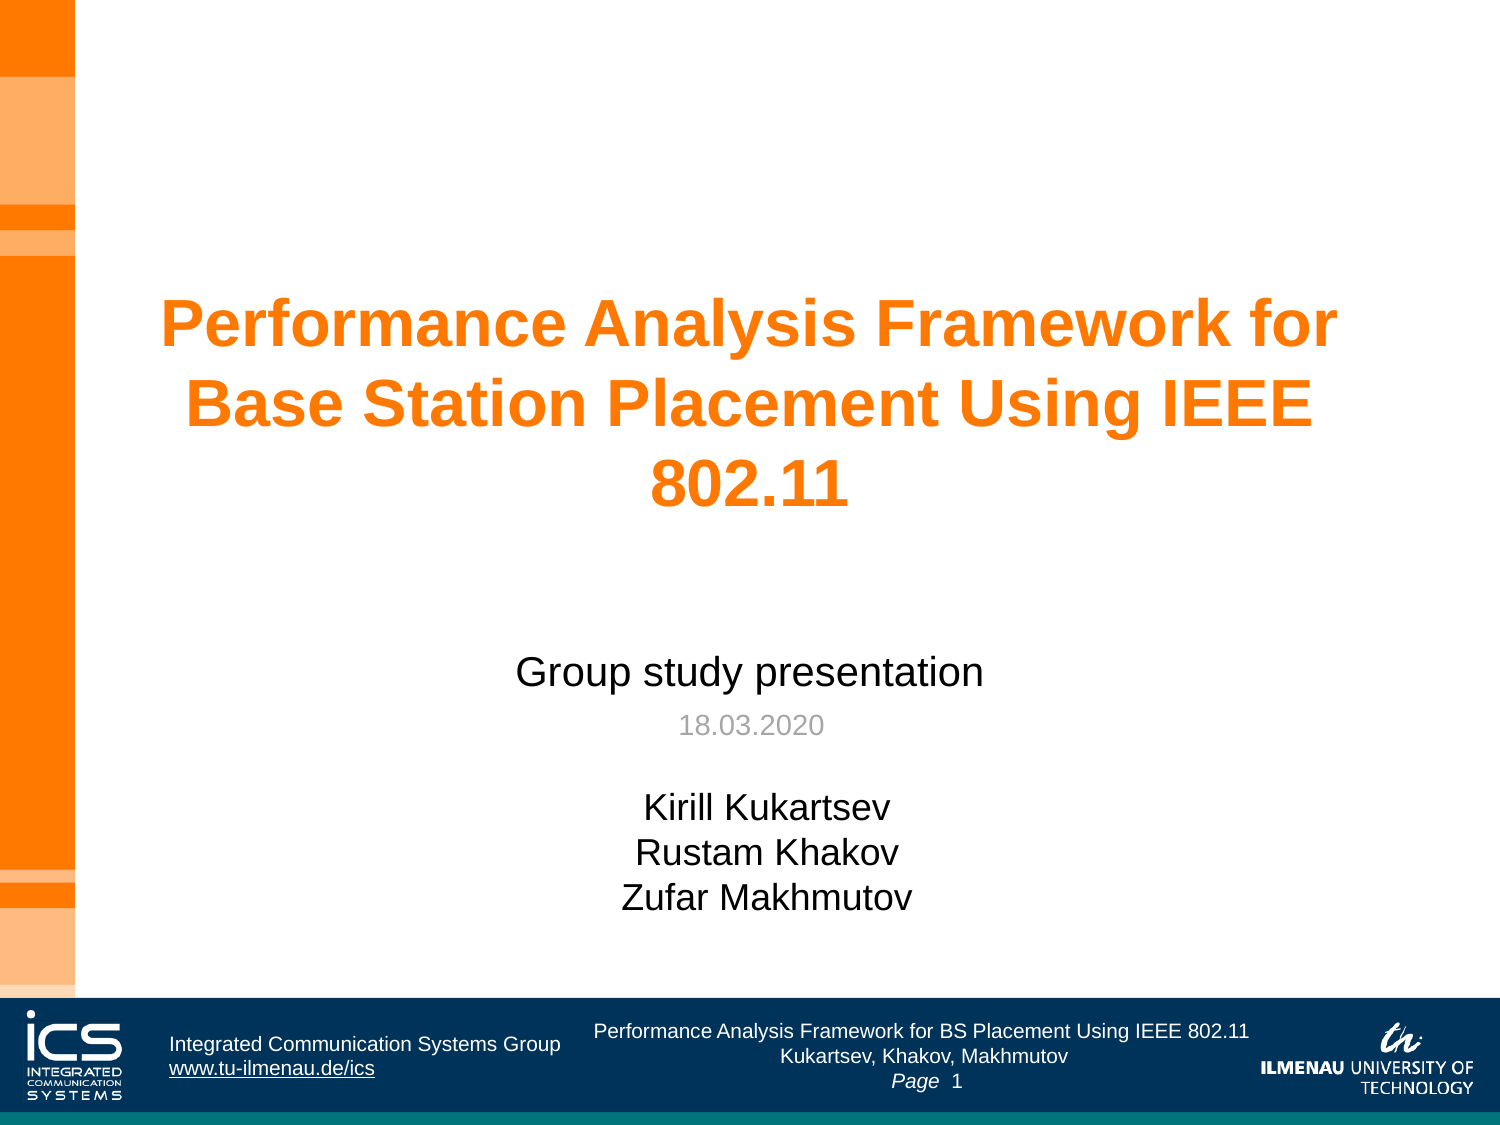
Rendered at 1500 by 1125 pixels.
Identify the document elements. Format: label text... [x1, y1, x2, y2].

text_box Group study presentation [225, 637, 1275, 693]
text_box 18.03.2020 [226, 698, 1277, 747]
picture [23, 1009, 124, 1102]
text_box Performance Analysis Framework for Base Station Placement Using IEEE 802.11 [112, 278, 1388, 520]
picture [1261, 1022, 1474, 1094]
text_box [226, 691, 1277, 698]
text_box Kirill Kukartsev Rustam Khakov Zufar Makhmutov [242, 776, 1292, 951]
